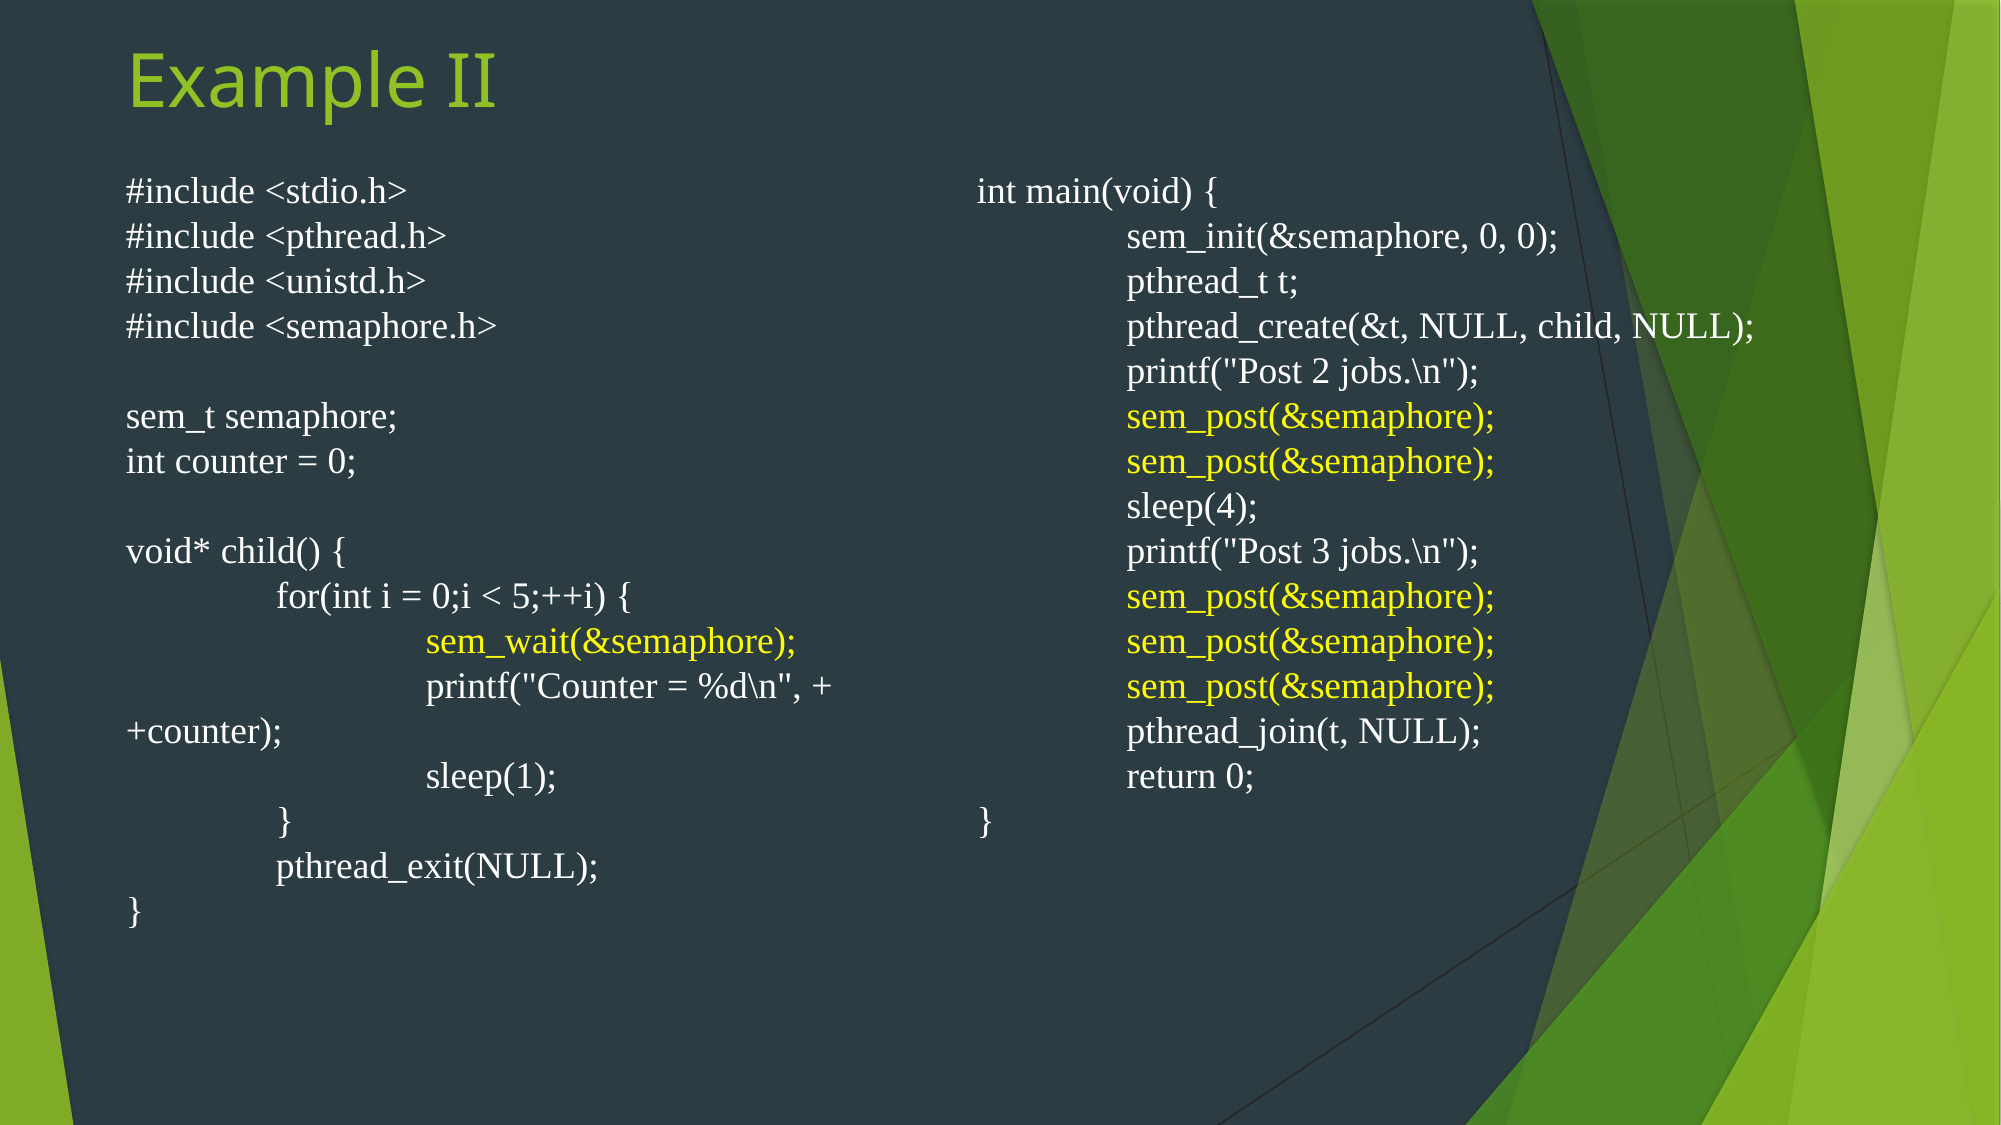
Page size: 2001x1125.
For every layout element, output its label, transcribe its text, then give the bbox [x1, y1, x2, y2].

title Example II [111, 25, 1725, 242]
text_box #include <stdio.h> #include <pthread.h> #include <unistd.h> #include <semaphore.h> sem_t semaphore; int counter = 0; void* child() { for(int i = 0;i < 5;++i) { sem_wait(&semaphore); printf("Counter = %d\n", ++counter); sleep(1); } pthread_exit(NULL); } [111, 159, 933, 939]
text_box int main(void) { sem_init(&semaphore, 0, 0); pthread_t t; pthread_create(&t, NULL, child, NULL); printf("Post 2 jobs.\n"); sem_post(&semaphore); sem_post(&semaphore); sleep(4); printf("Post 3 jobs.\n"); sem_post(&semaphore); sem_post(&semaphore); sem_post(&semaphore); pthread_join(t, NULL); return 0; } [961, 159, 1962, 849]
